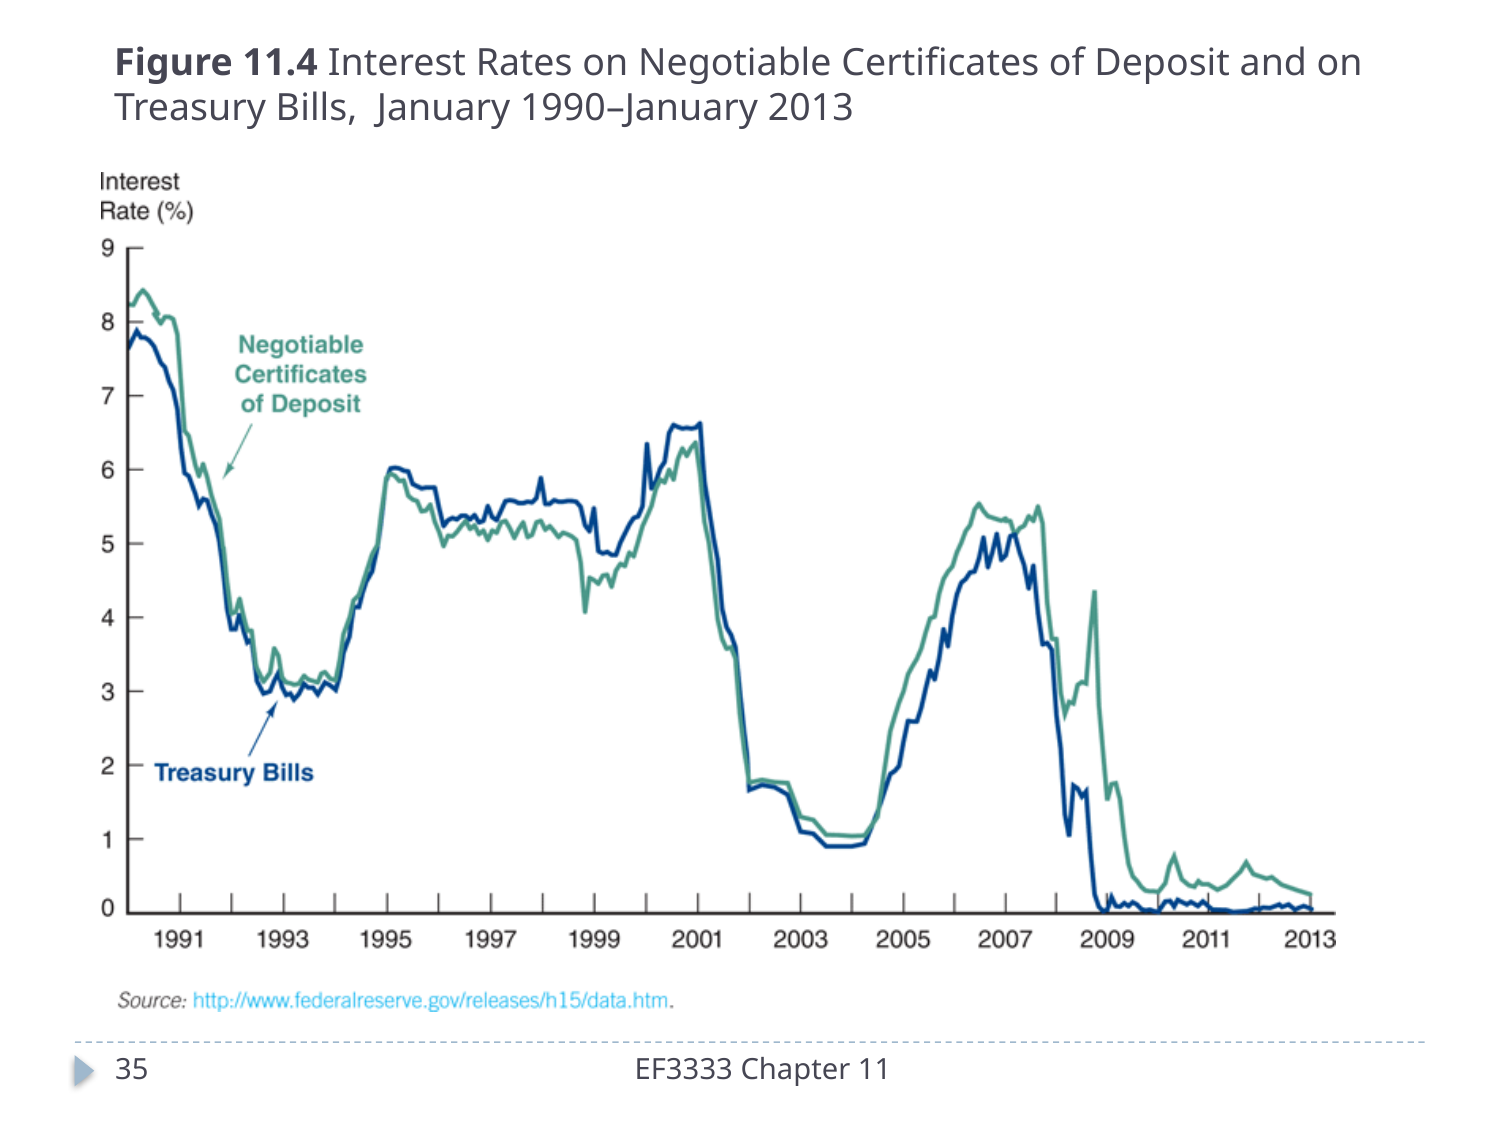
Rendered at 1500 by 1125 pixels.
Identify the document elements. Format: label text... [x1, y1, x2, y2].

picture [101, 172, 1336, 1012]
text_box Figure 11.4 Interest Rates on Negotiable Certificates of Deposit and on Treasury Bills, January 1990–January 2013 [99, 30, 1387, 136]
slide_number 35 [100, 1042, 426, 1103]
footer EF3333 Chapter 11 [475, 1042, 1051, 1103]
